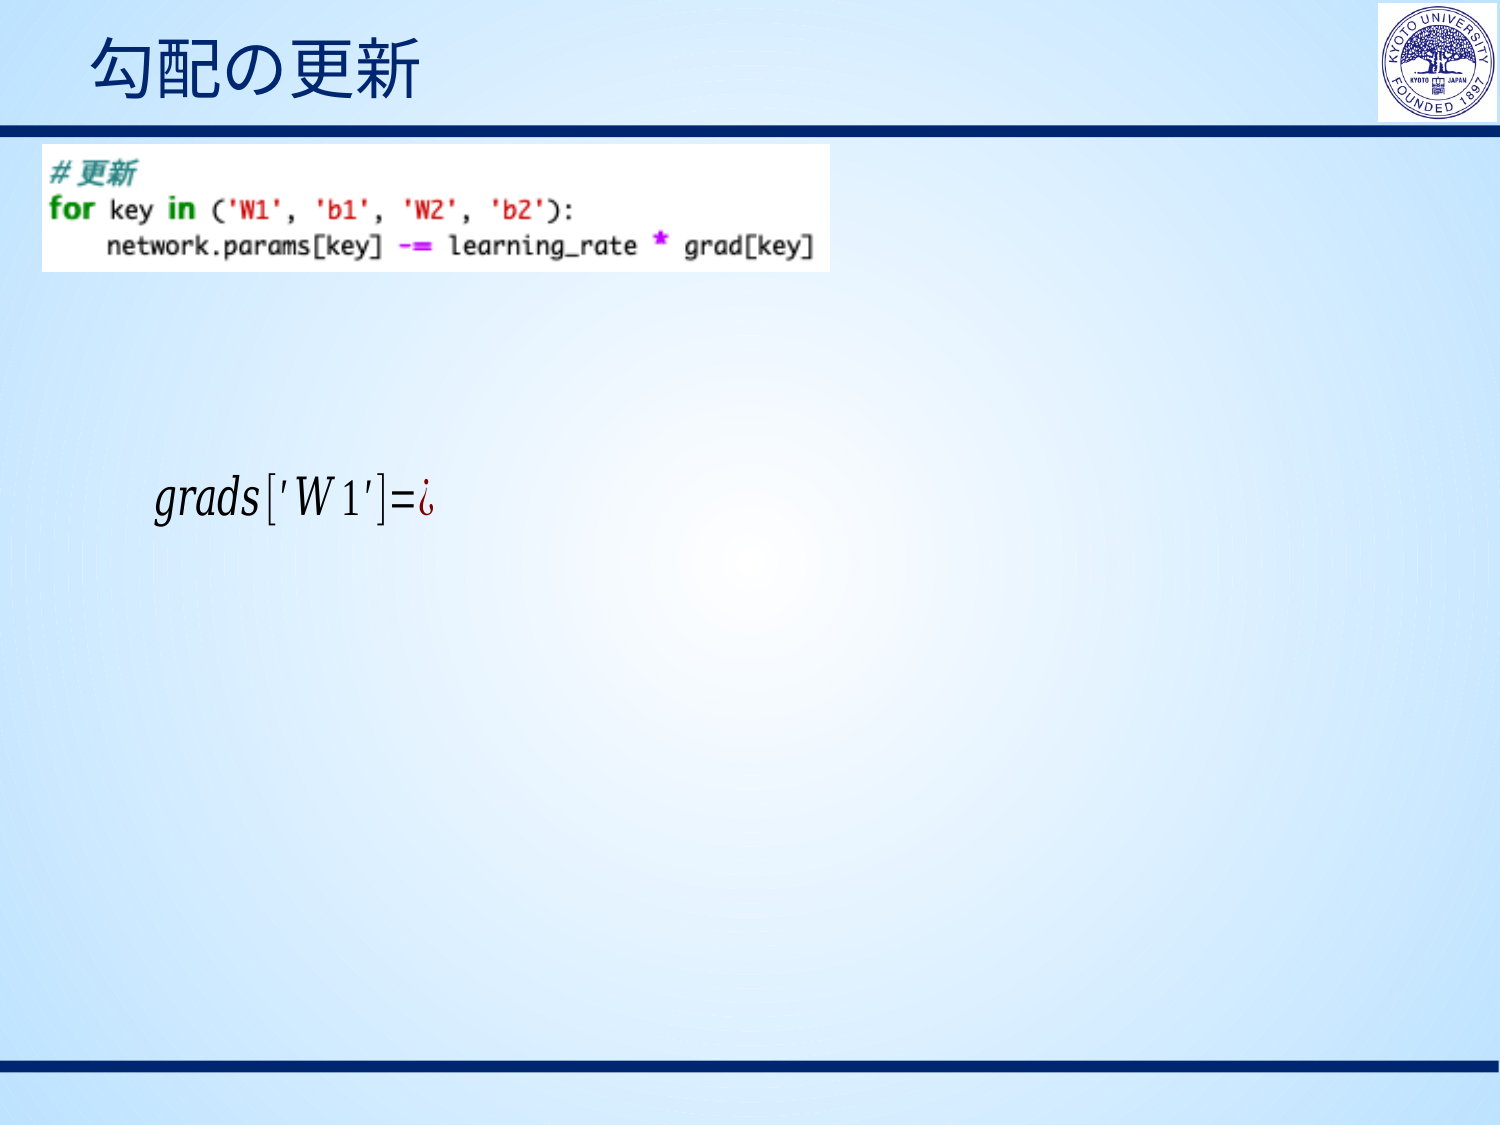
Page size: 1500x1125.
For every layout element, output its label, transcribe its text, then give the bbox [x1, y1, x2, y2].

picture [42, 144, 831, 272]
picture [1378, 3, 1497, 122]
title 勾配の更新 [73, 15, 1424, 119]
